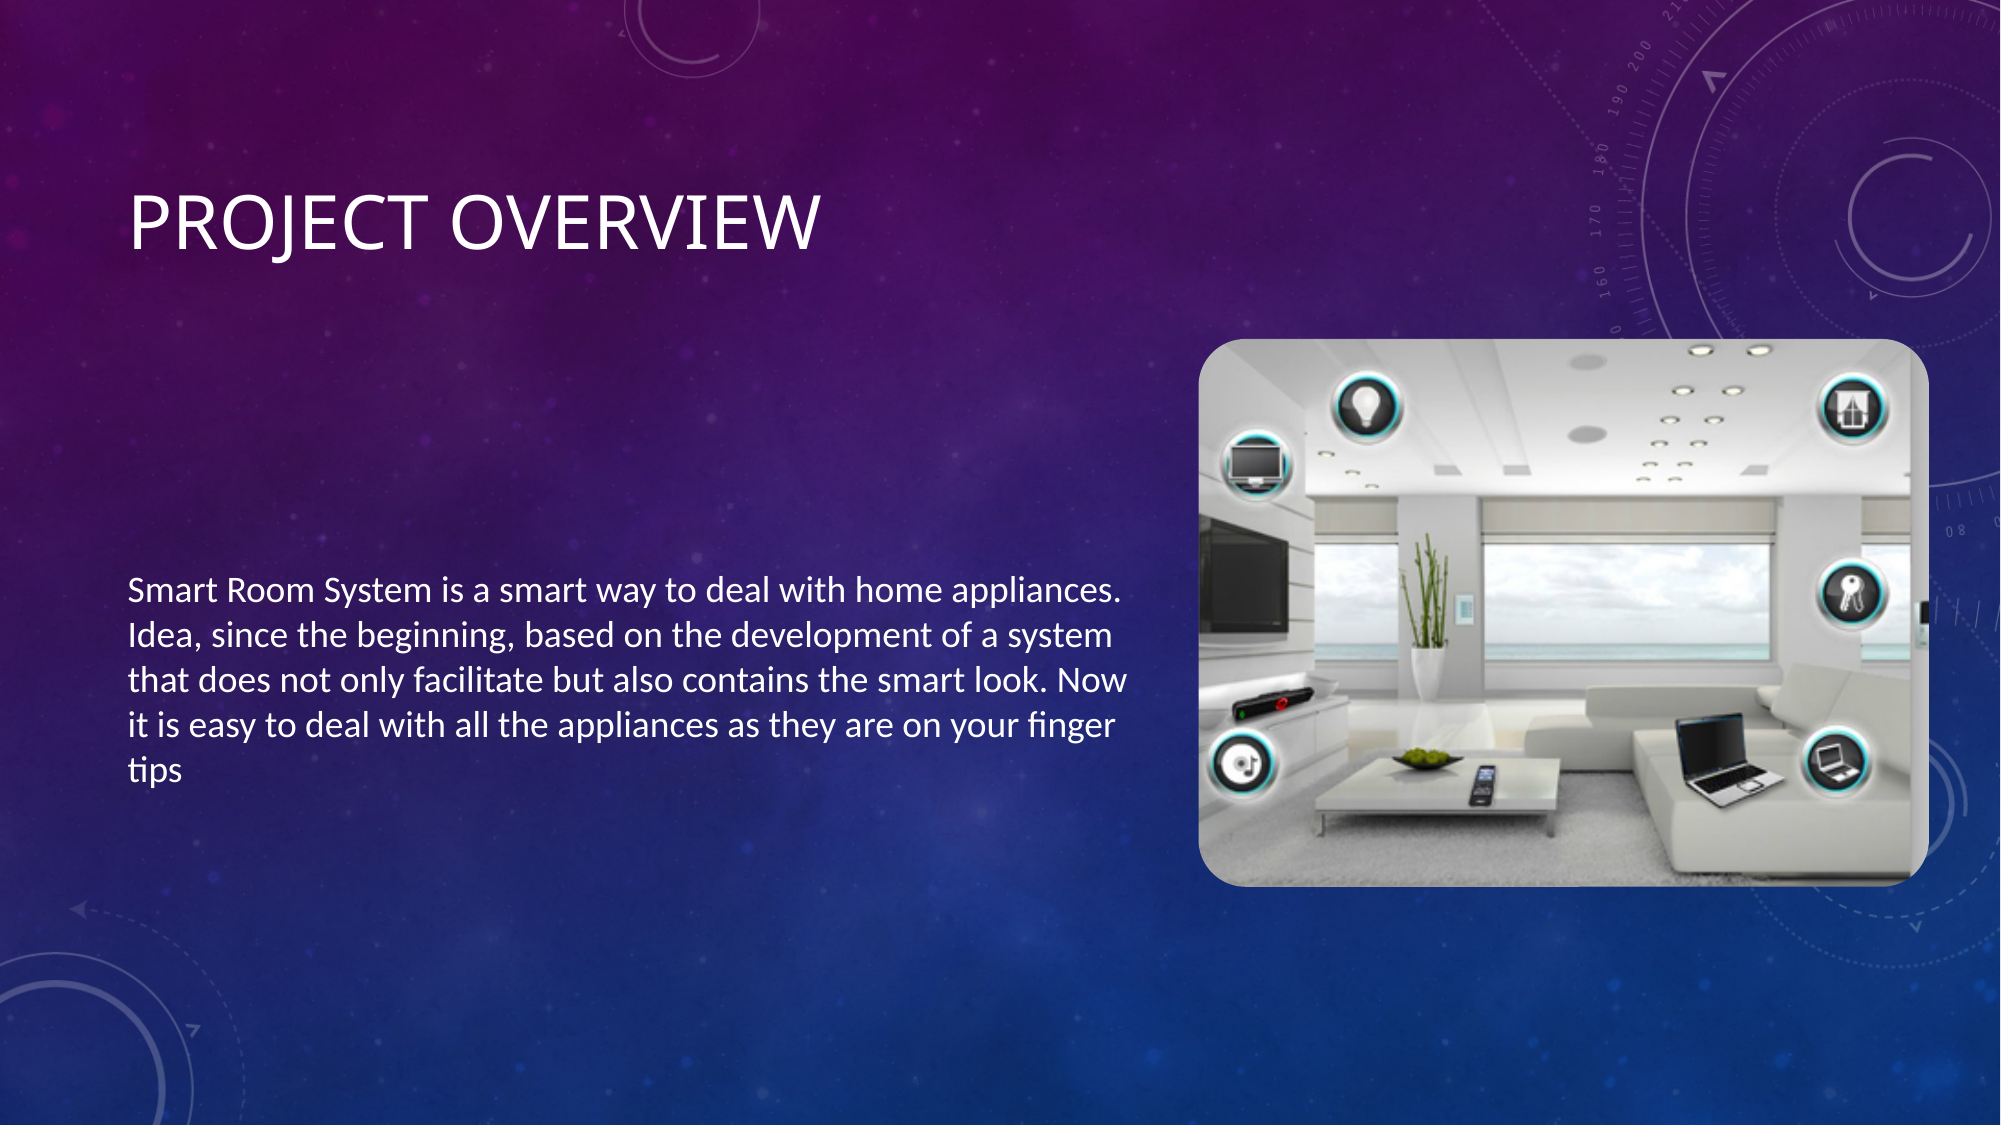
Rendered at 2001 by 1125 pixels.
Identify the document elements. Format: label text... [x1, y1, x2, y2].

list Smart Room System is a smart way to deal with home appliances. Idea, since the beginning, based on the development of a system that does not only facilitate but also contains the smart look. Now it is easy to deal with all the appliances as they are on your finger tips [112, 351, 1155, 1005]
title Project Overview [112, 99, 1775, 339]
picture [0, 0, 2001, 1125]
